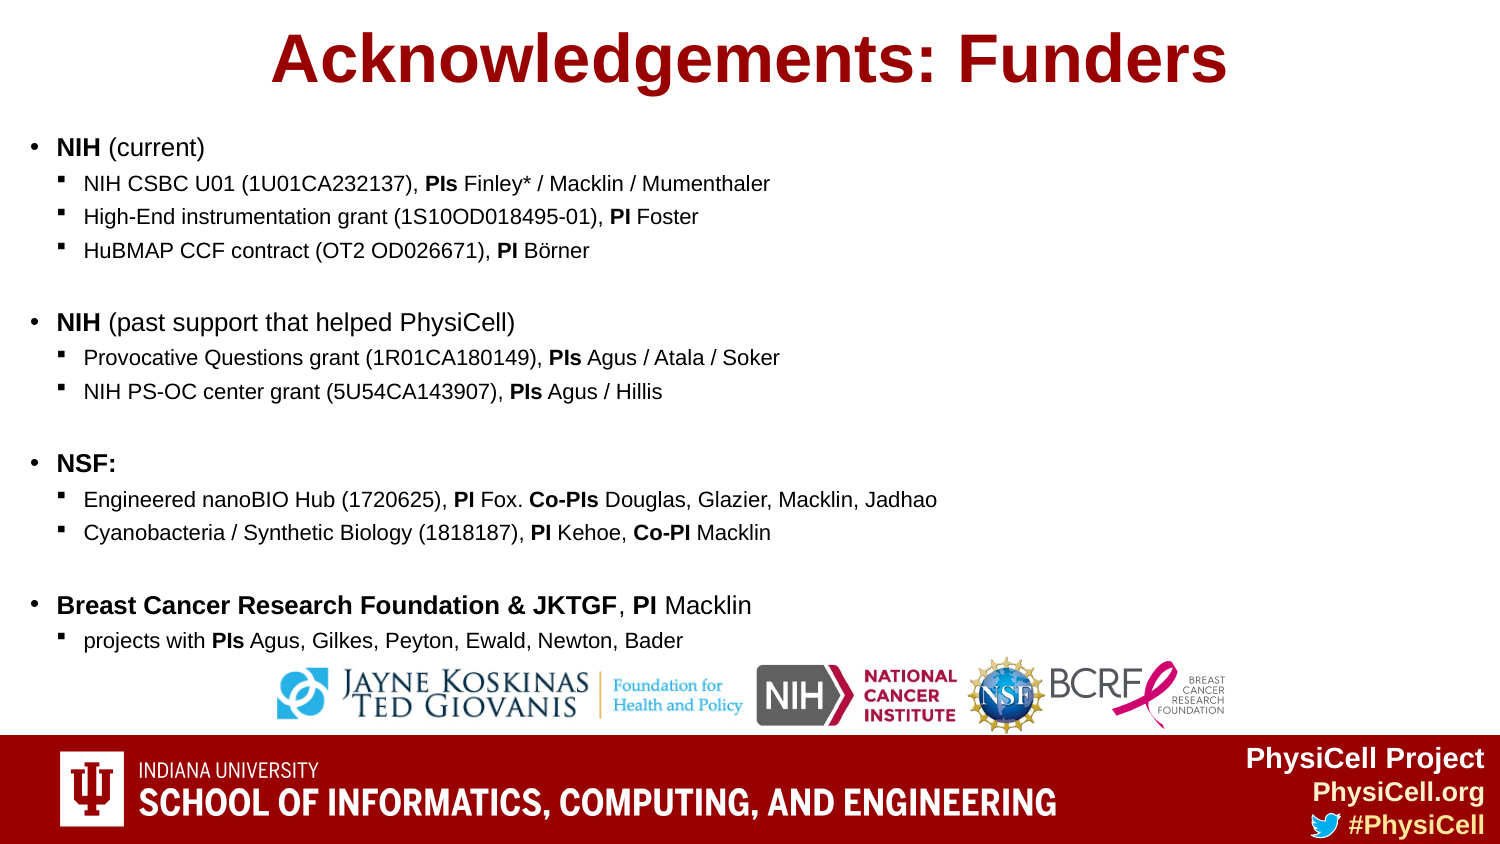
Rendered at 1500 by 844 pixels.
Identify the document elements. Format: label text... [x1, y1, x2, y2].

title Acknowledgements: Funders [0, 0, 1500, 121]
picture [0, 739, 1500, 844]
list NIH (current) NIH CSBC U01 (1U01CA232137), PIs Finley* / Macklin / Mumenthaler High-End instrumentation grant (1S10OD018495-01), PI Foster HuBMAP CCF contract (OT2 OD026671), PI Börner NIH (past support that helped PhysiCell) Provocative Questions grant (1R01CA180149), PIs Agus / Atala / Soker NIH PS-OC center grant (5U54CA143907), PIs Agus / Hillis NSF: Engineered nanoBIO Hub (1720625), PI Fox. Co-PIs Douglas, Glazier, Macklin, Jadhao Cyanobacteria / Synthetic Biology (1818187), PI Kehoe, Co-PI Macklin Breast Cancer Research Foundation & JKTGF, PI Macklin projects with PIs Agus, Gilkes, Peyton, Ewald, Newton, Bader . [0, 123, 1500, 739]
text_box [273, 655, 1227, 735]
